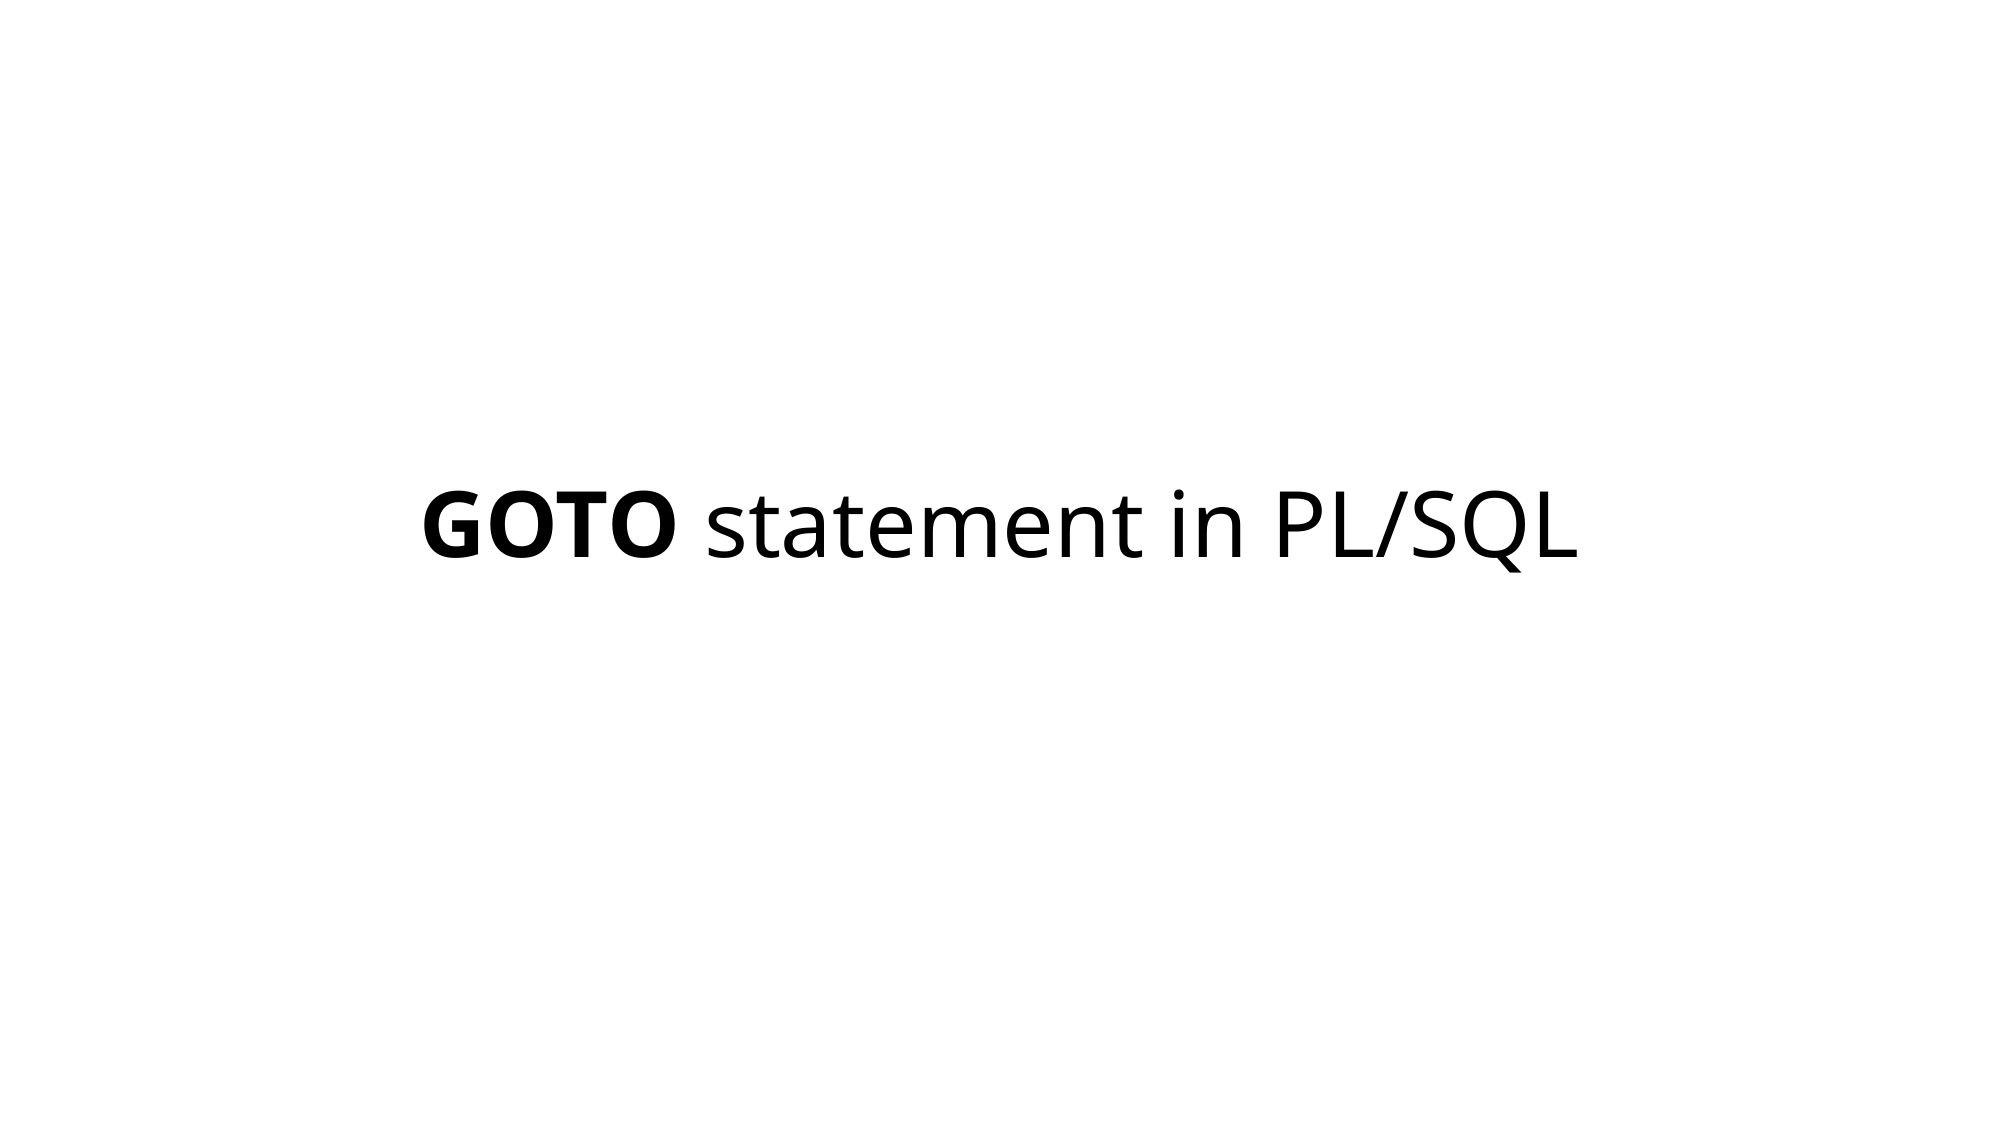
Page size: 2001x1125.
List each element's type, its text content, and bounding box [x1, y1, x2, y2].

title GOTO statement in PL/SQL [137, 419, 1863, 637]
